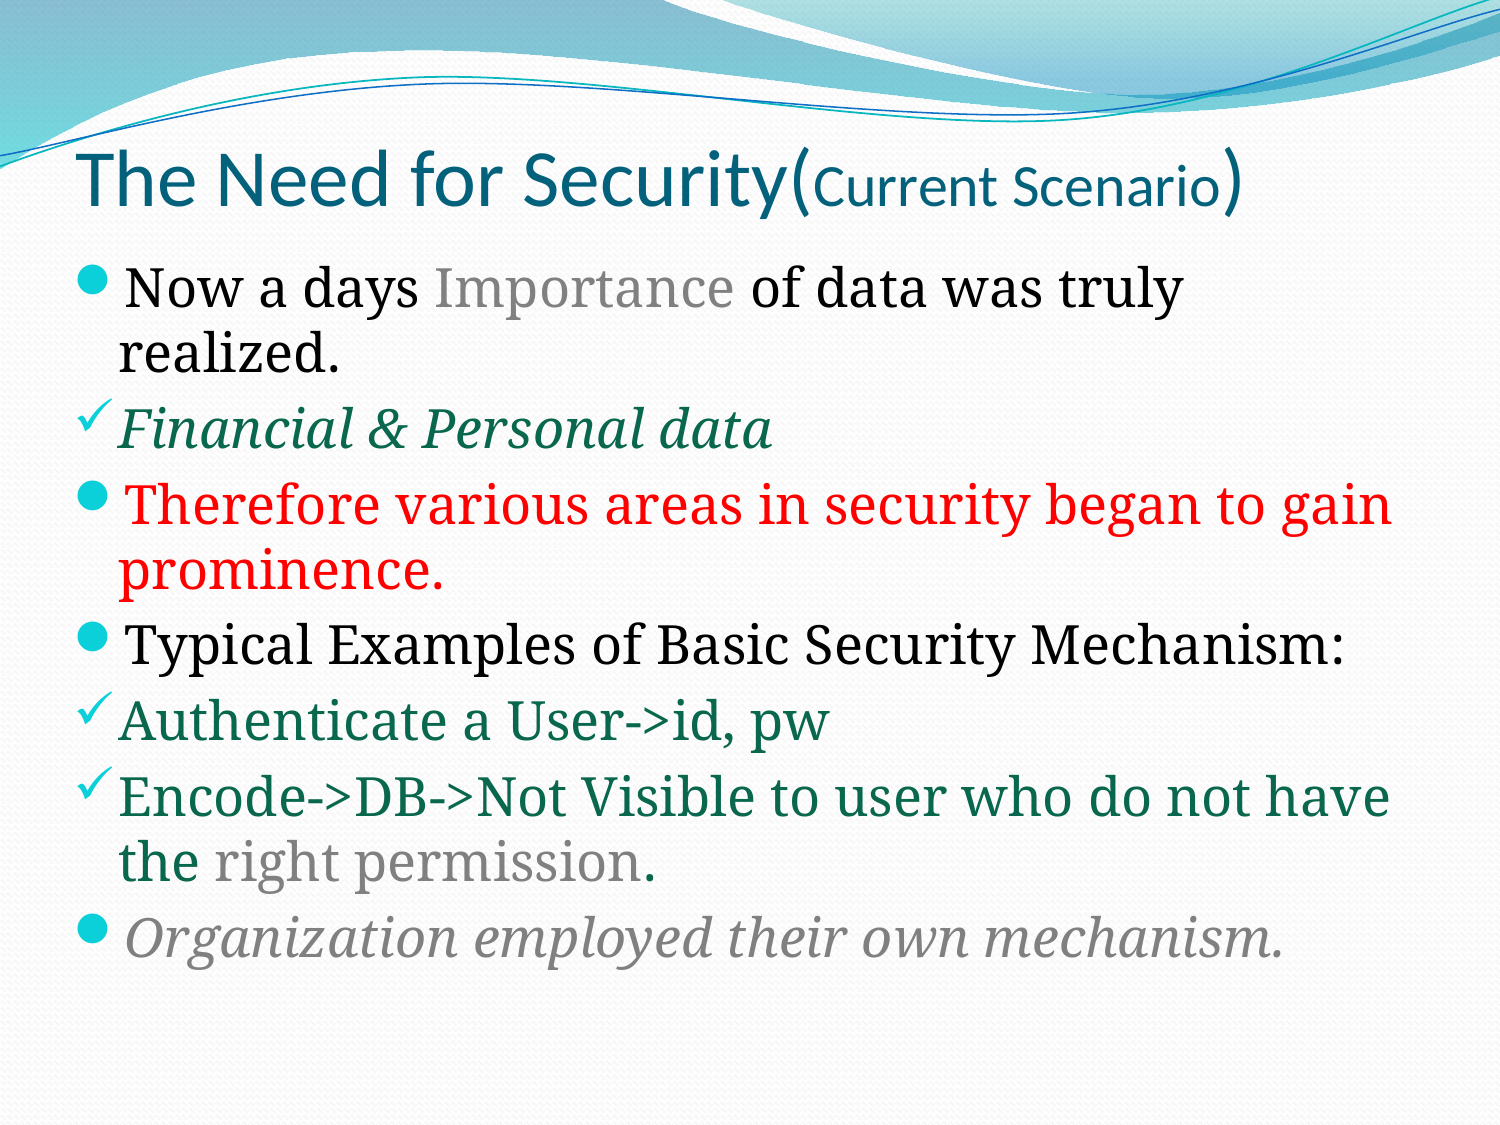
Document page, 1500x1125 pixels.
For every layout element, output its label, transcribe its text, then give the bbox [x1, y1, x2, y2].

title The Need for Security(Current Scenario) [75, 115, 1425, 223]
list Now a days Importance of data was truly realized. Financial & Personal data Therefore various areas in security began to gain prominence. Typical Examples of Basic Security Mechanism: Authenticate a User->id, pw Encode->DB->Not Visible to user who do not have the right permission. Organization employed their own mechanism. [58, 246, 1409, 1125]
